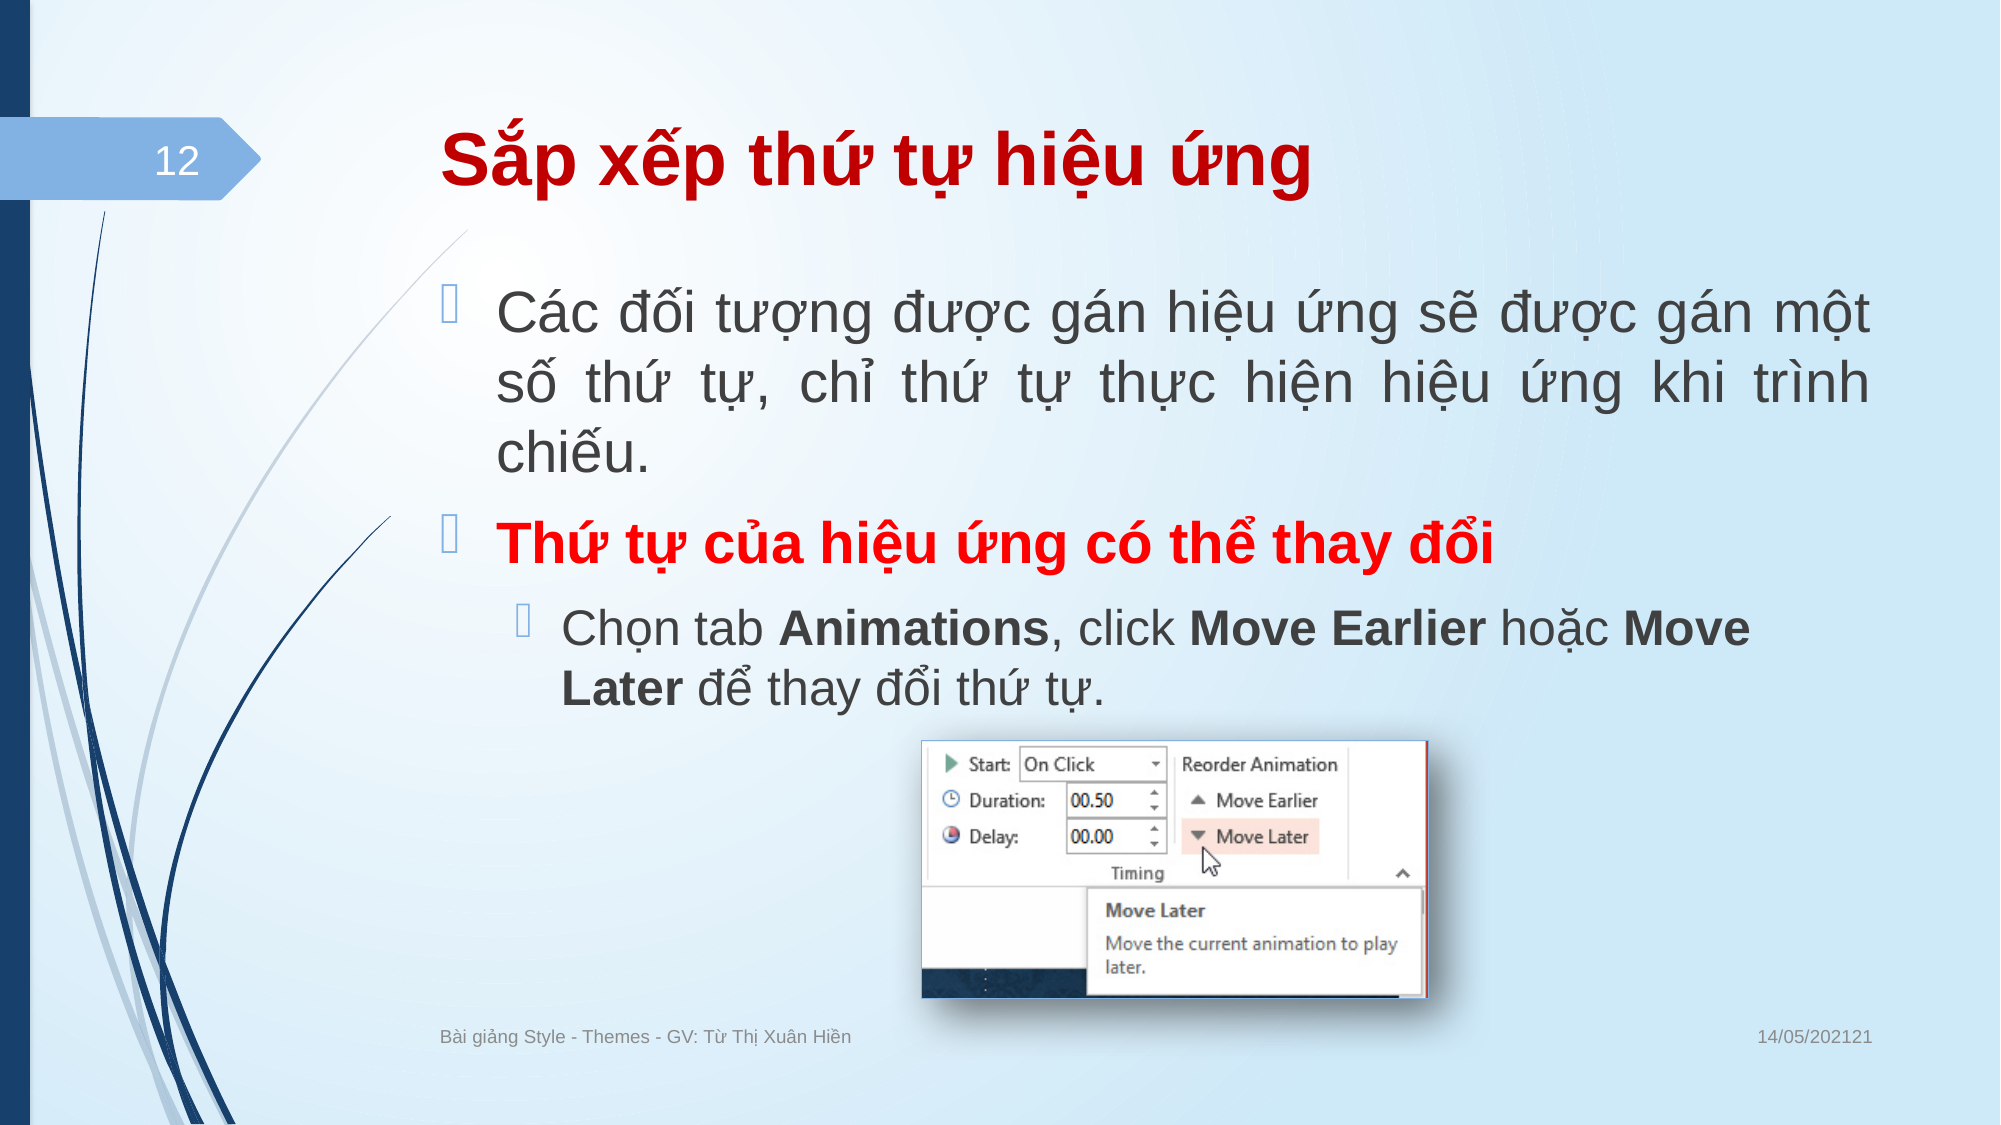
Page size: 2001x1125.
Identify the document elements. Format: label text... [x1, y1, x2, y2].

footer Bài giảng Style - Themes - GV: Từ Thị Xuân Hiền [424, 1006, 1675, 1067]
picture [920, 740, 1430, 999]
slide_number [1699, 1005, 1888, 1067]
list Các đối tượng được gán hiệu ứng sẽ được gán một số thứ tự, chỉ thứ tự thực hiện hiệu ứng khi trình chiếu. Thứ tự của hiệu ứng có thể thay đổi Chọn tab Animations, click Move Earlier hoặc Move Later để thay đổi thứ tự. [424, 266, 1888, 970]
slide_number 12 [87, 129, 216, 190]
title Sắp xếp thứ tự hiệu ứng [425, 102, 1888, 238]
